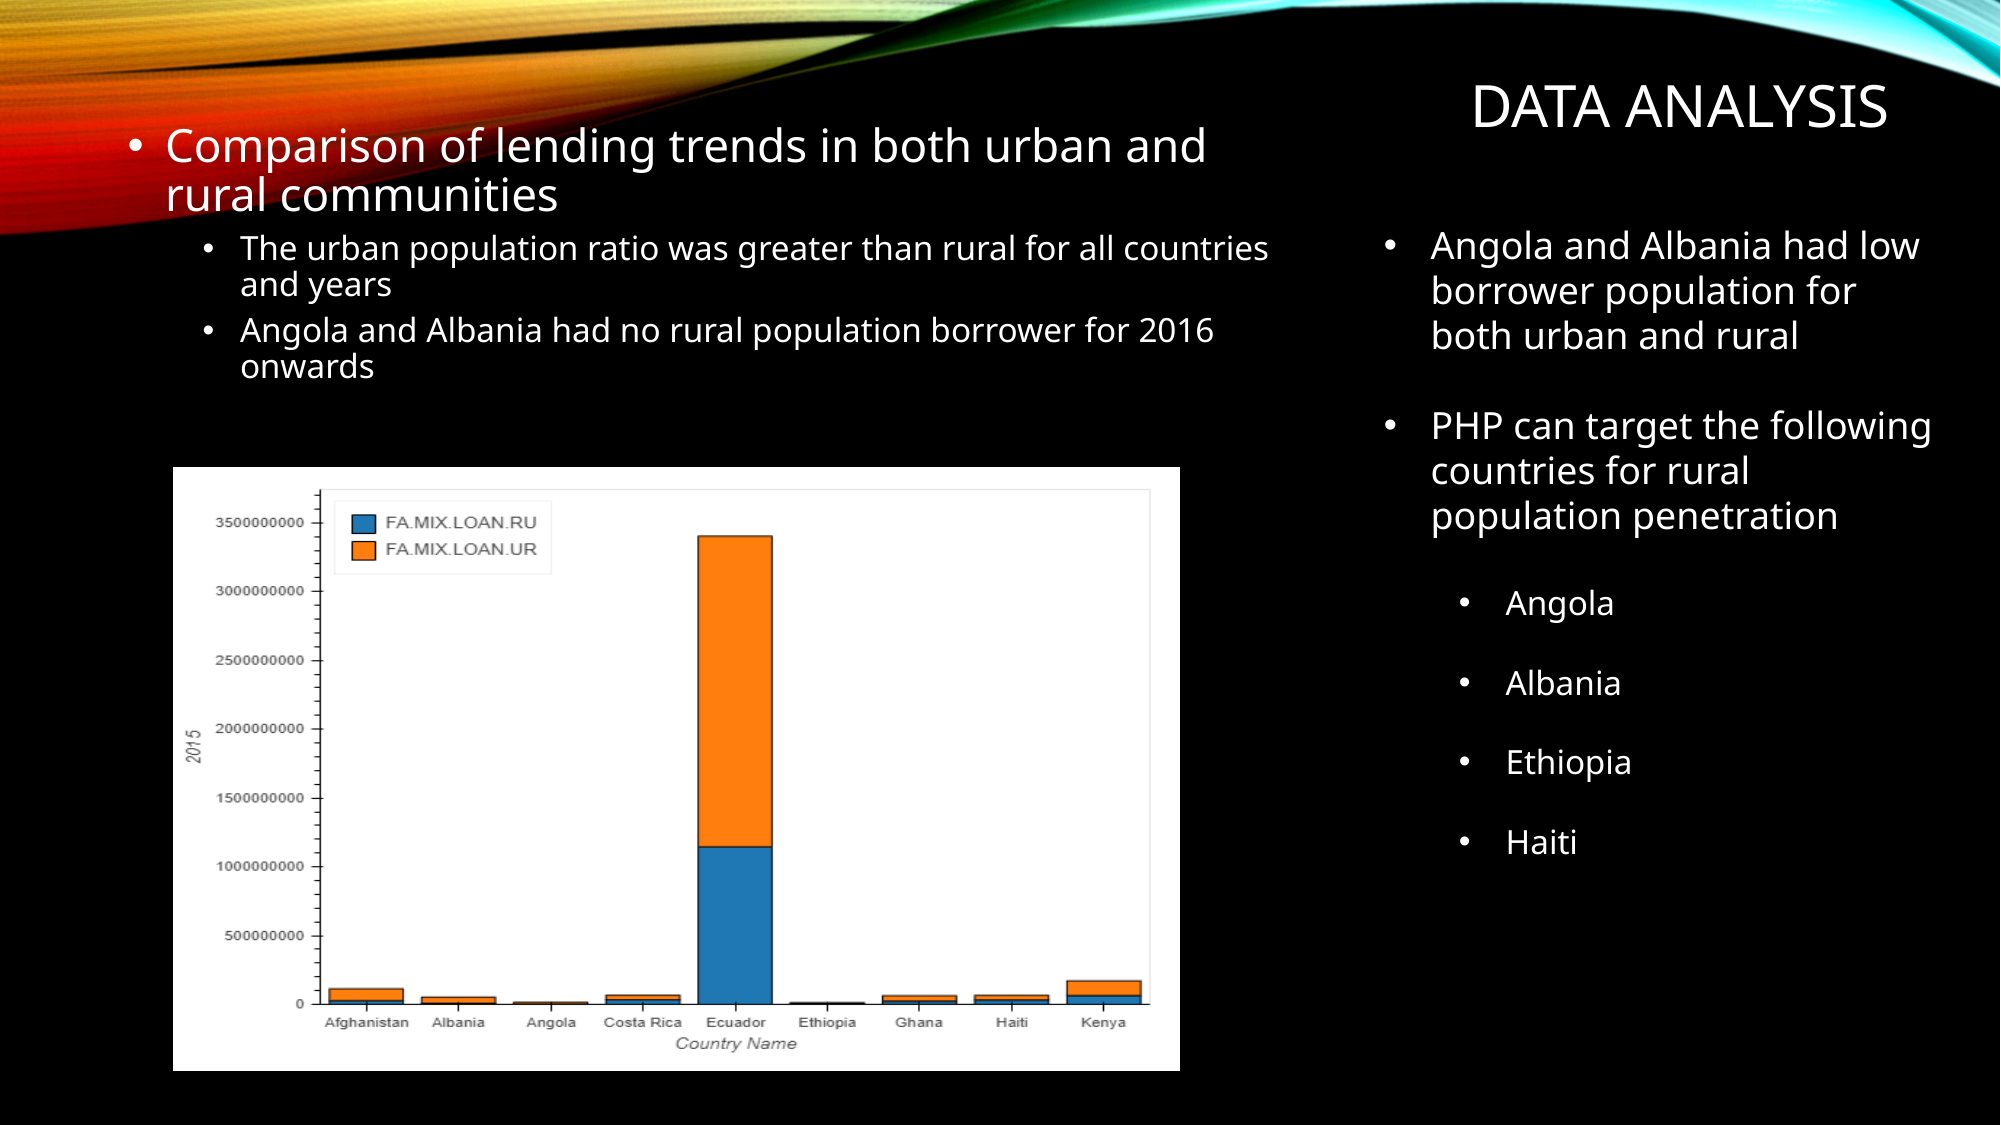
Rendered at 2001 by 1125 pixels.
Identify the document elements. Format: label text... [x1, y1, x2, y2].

title Data analysis [1308, 61, 1905, 158]
picture [0, 0, 2000, 237]
text_box Angola and Albania had low borrower population for both urban and rural PHP can target the following countries for rural population penetration Angola Albania Ethiopia Haiti [1368, 214, 1954, 914]
list Comparison of lending trends in both urban and rural communities The urban population ratio was greater than rural for all countries and years Angola and Albania had no rural population borrower for 2016 onwards [112, 115, 1309, 1064]
picture [173, 467, 1180, 1071]
